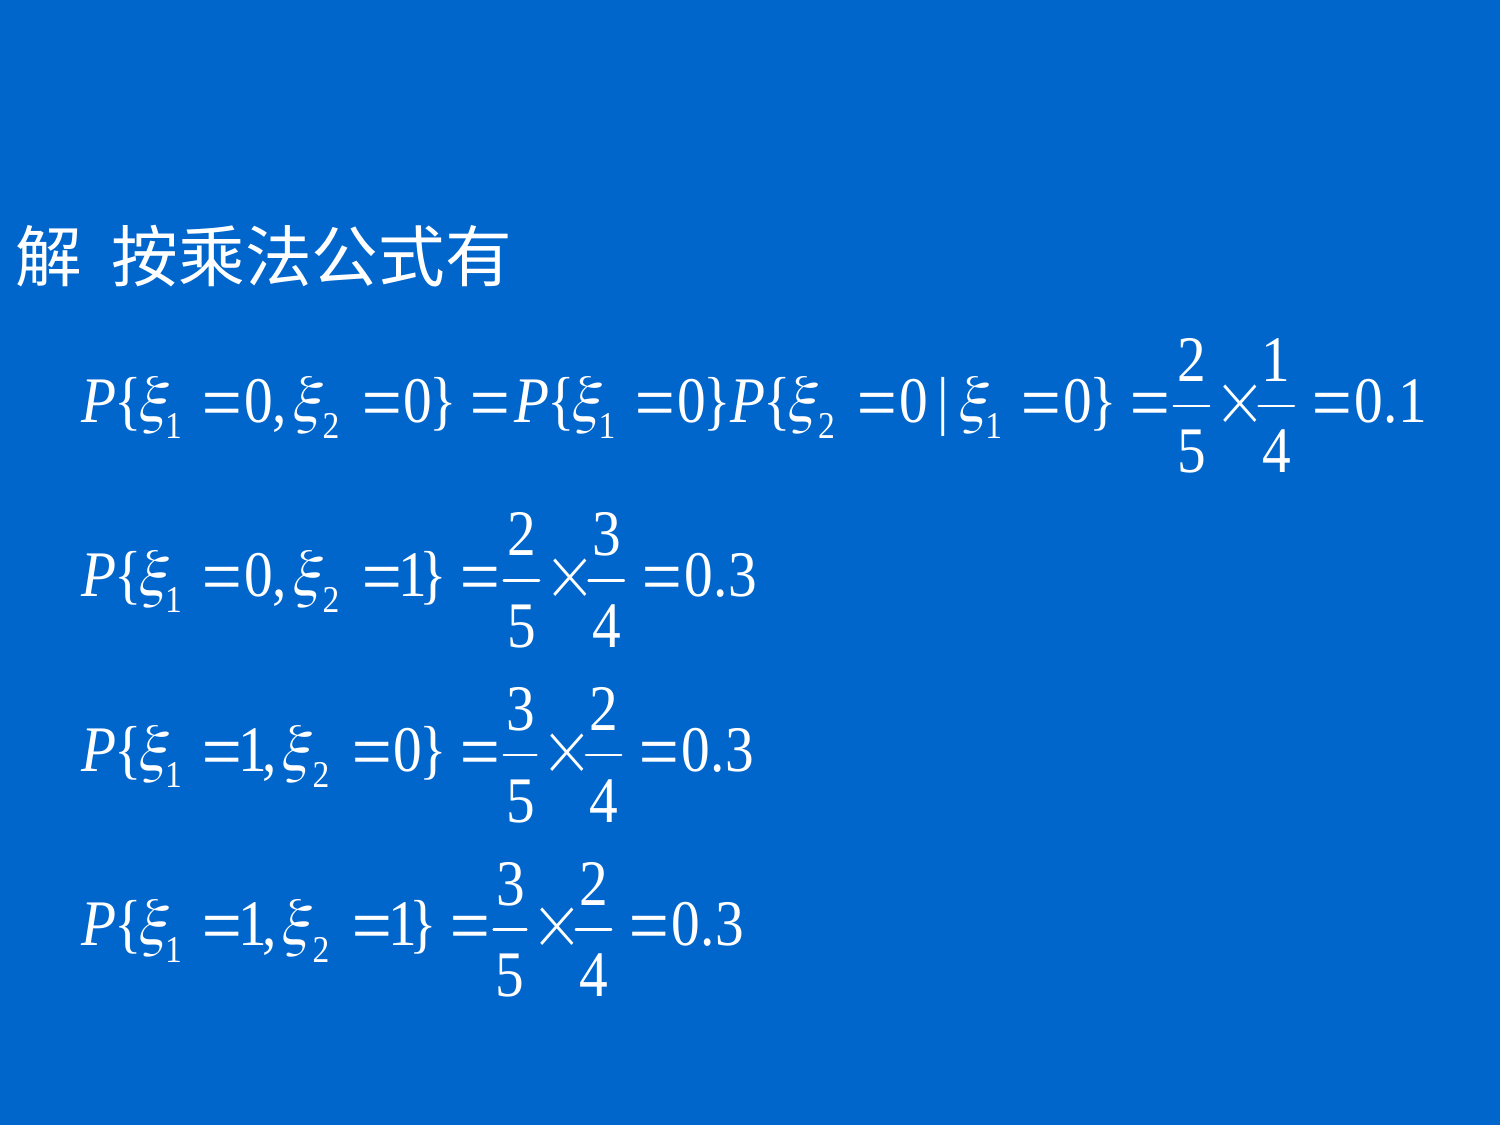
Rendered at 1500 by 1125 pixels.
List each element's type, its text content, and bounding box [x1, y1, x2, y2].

title 解 按乘法公式有 [0, 0, 1500, 463]
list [70, 318, 1430, 1007]
